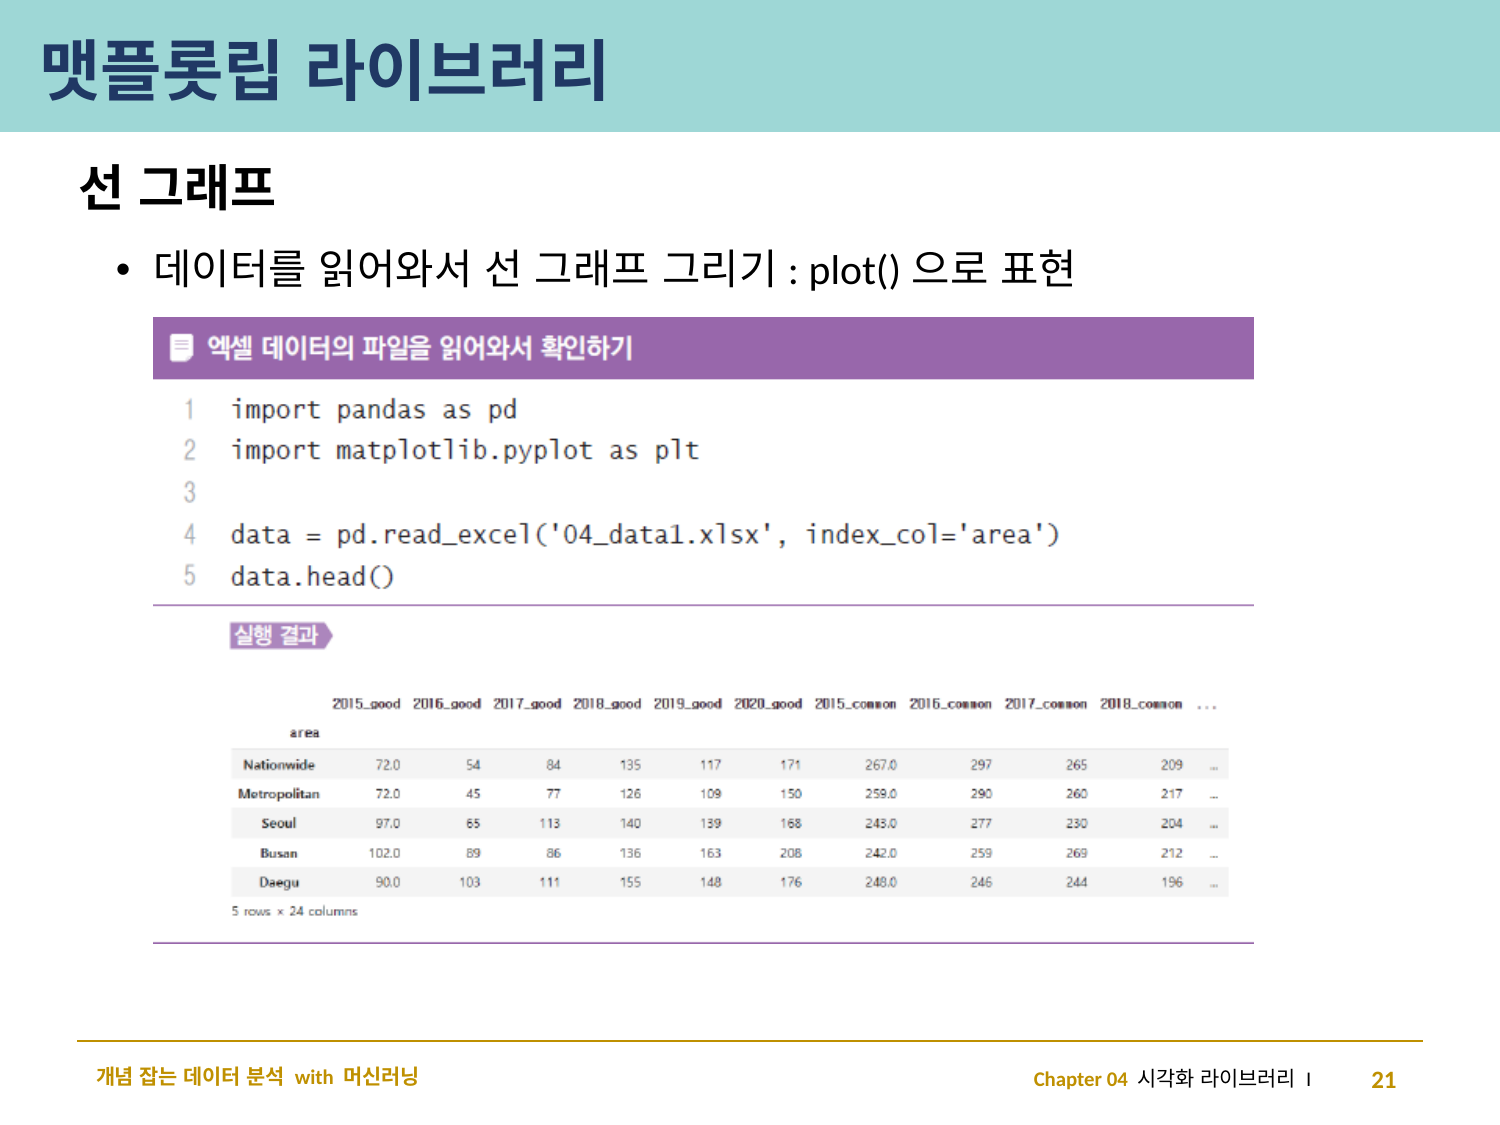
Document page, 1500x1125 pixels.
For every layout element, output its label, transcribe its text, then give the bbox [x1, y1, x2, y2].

list 선 그래프 [64, 155, 1369, 232]
picture [153, 317, 1254, 944]
title 맷플롯립 라이브러리 [24, 30, 1319, 119]
list 데이터를 읽어와서 선 그래프 그리기: plot()으로 표현 [100, 241, 1390, 937]
